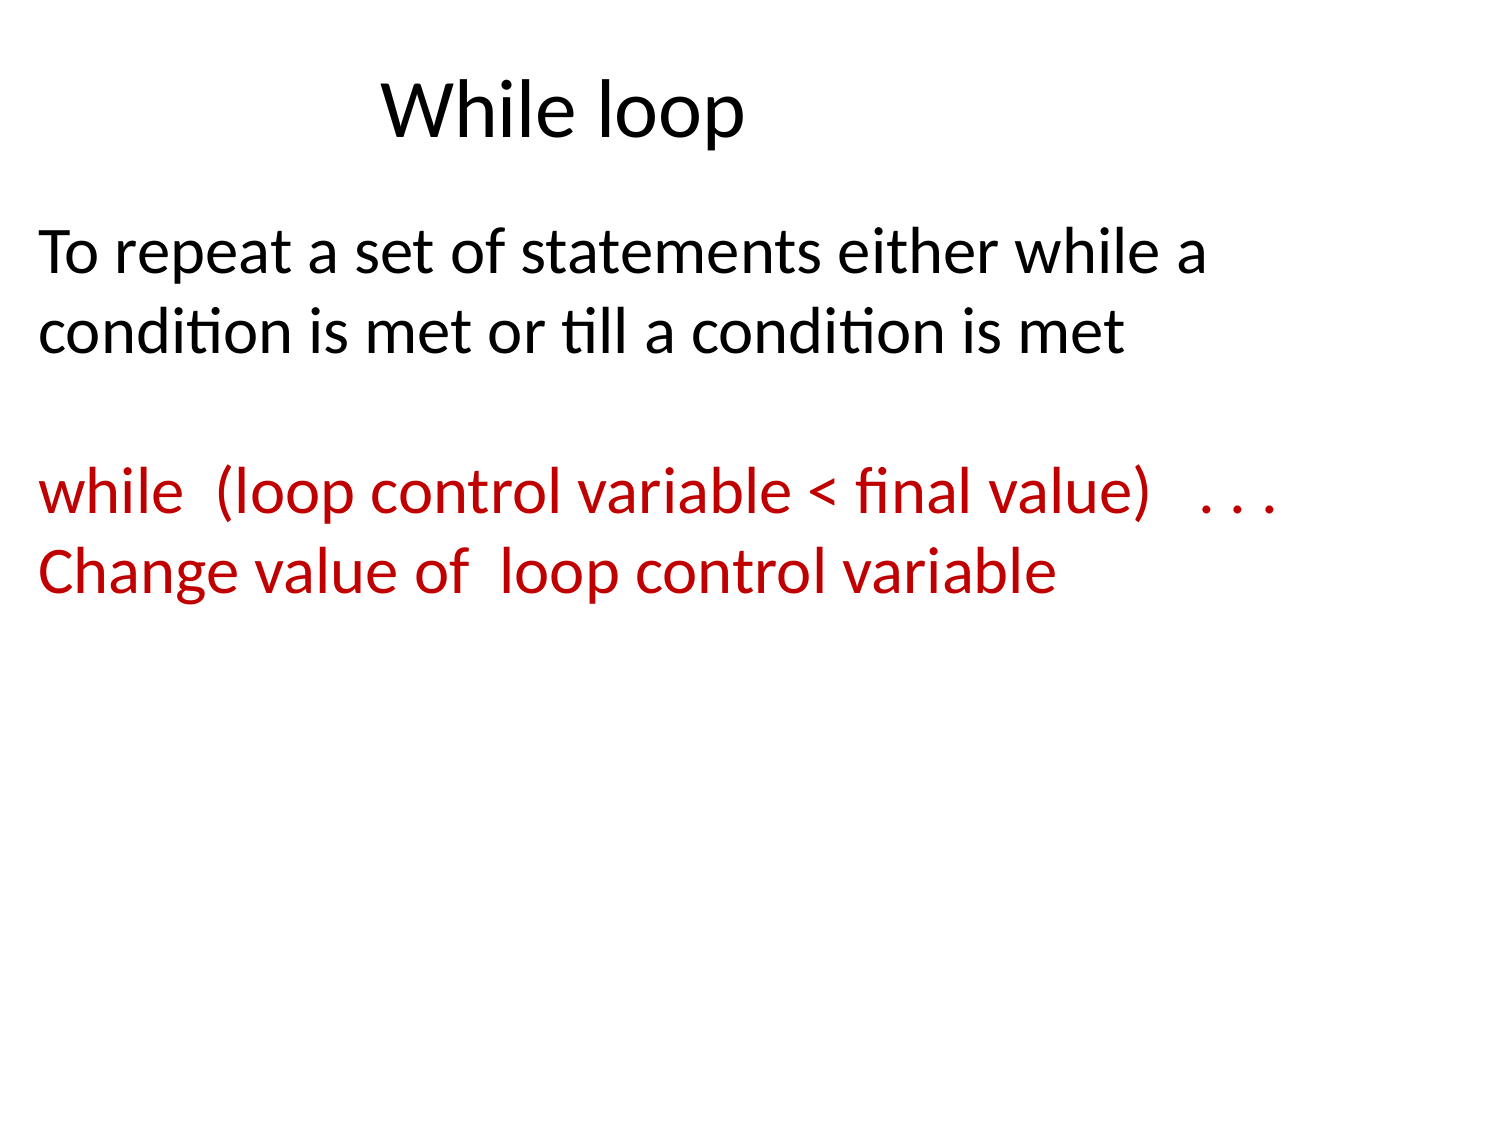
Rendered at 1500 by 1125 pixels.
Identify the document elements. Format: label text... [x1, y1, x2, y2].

text_box To repeat a set of statements either while a condition is met or till a condition is met while (loop control variable < final value) . . . Change value of loop control variable [23, 199, 1477, 614]
text_box While loop [365, 46, 762, 162]
